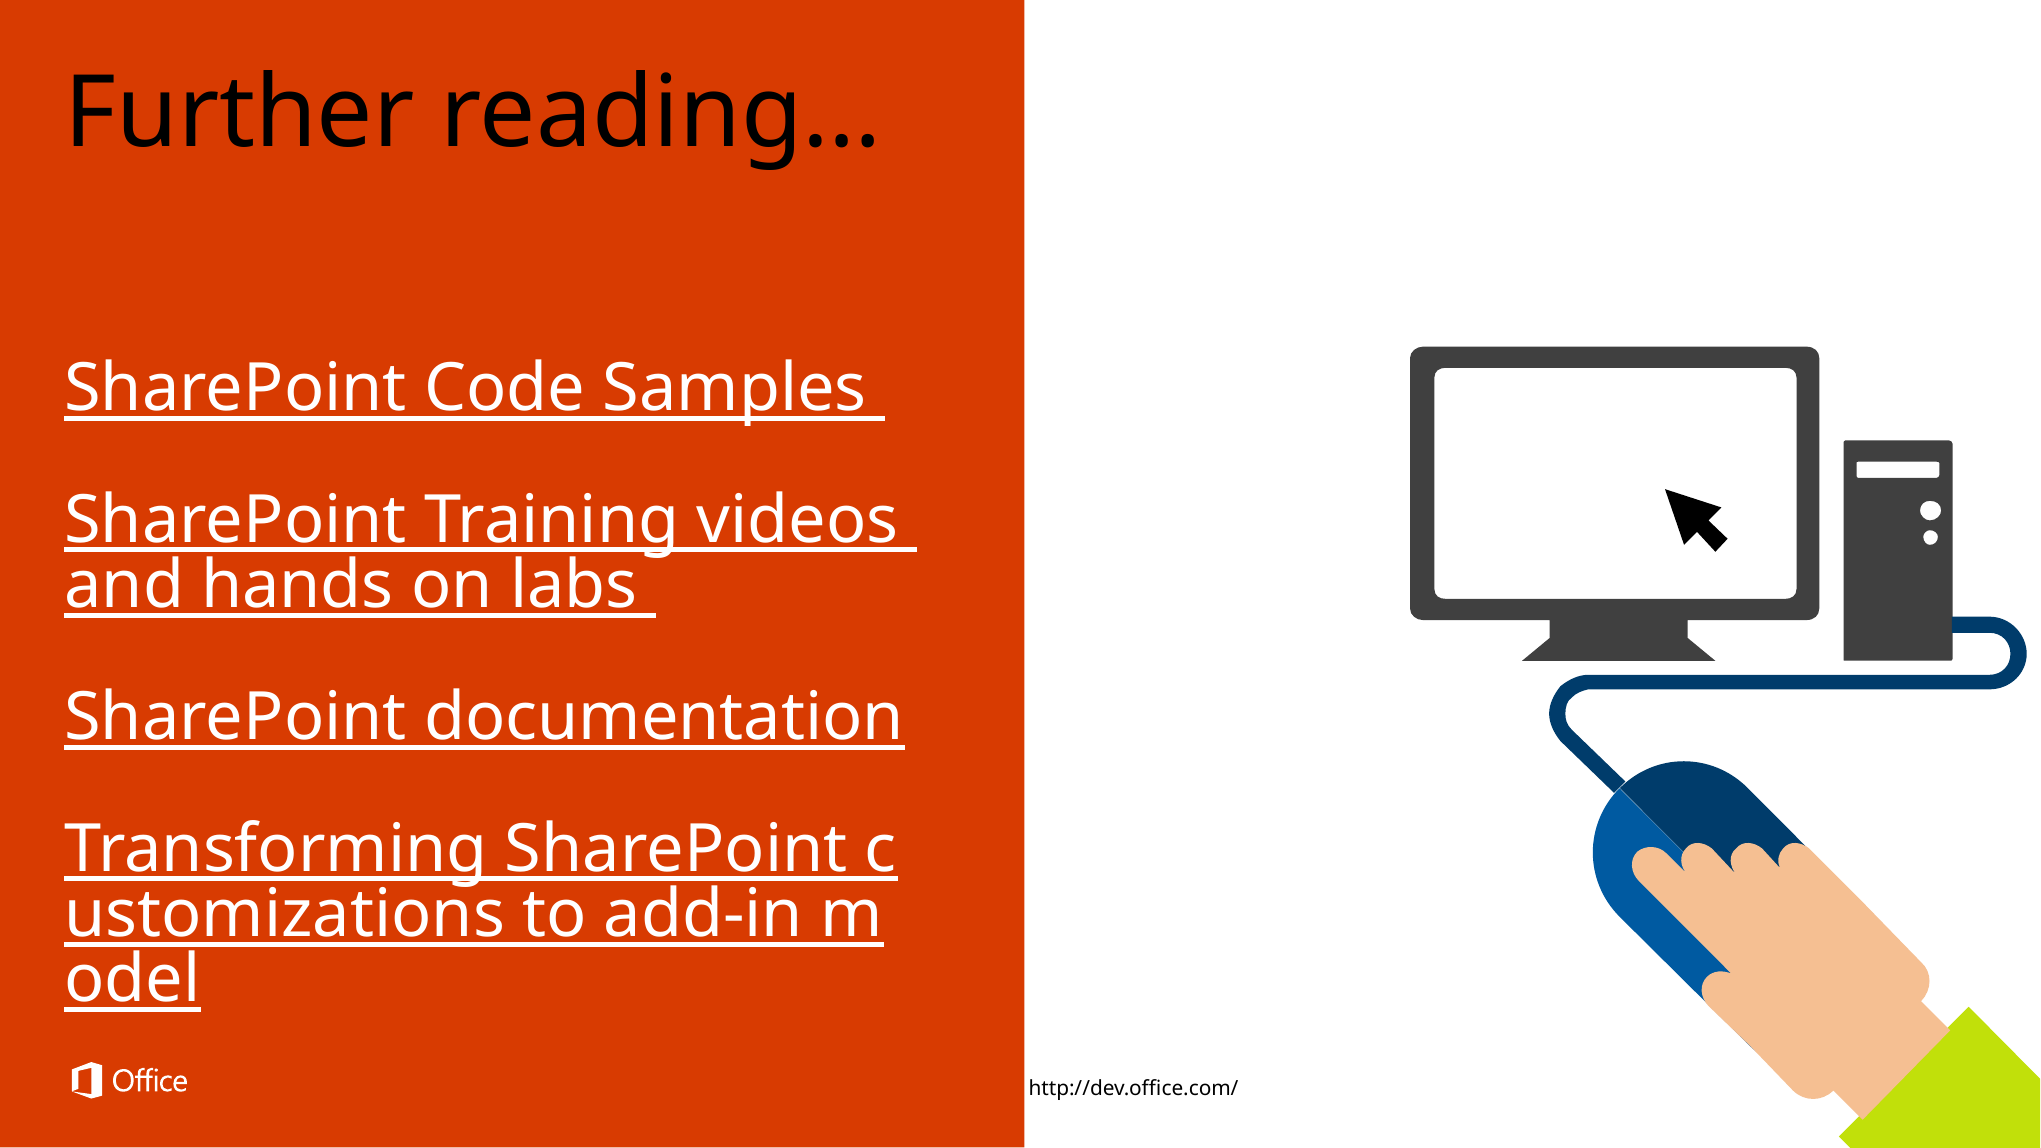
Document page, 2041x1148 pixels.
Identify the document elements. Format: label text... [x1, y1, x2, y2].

list Further reading… SharePoint Code Samples SharePoint Training videos and hands on labs SharePoint documentation Transforming SharePoint customizations to add-in model [40, 44, 946, 1148]
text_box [1409, 346, 2041, 1148]
